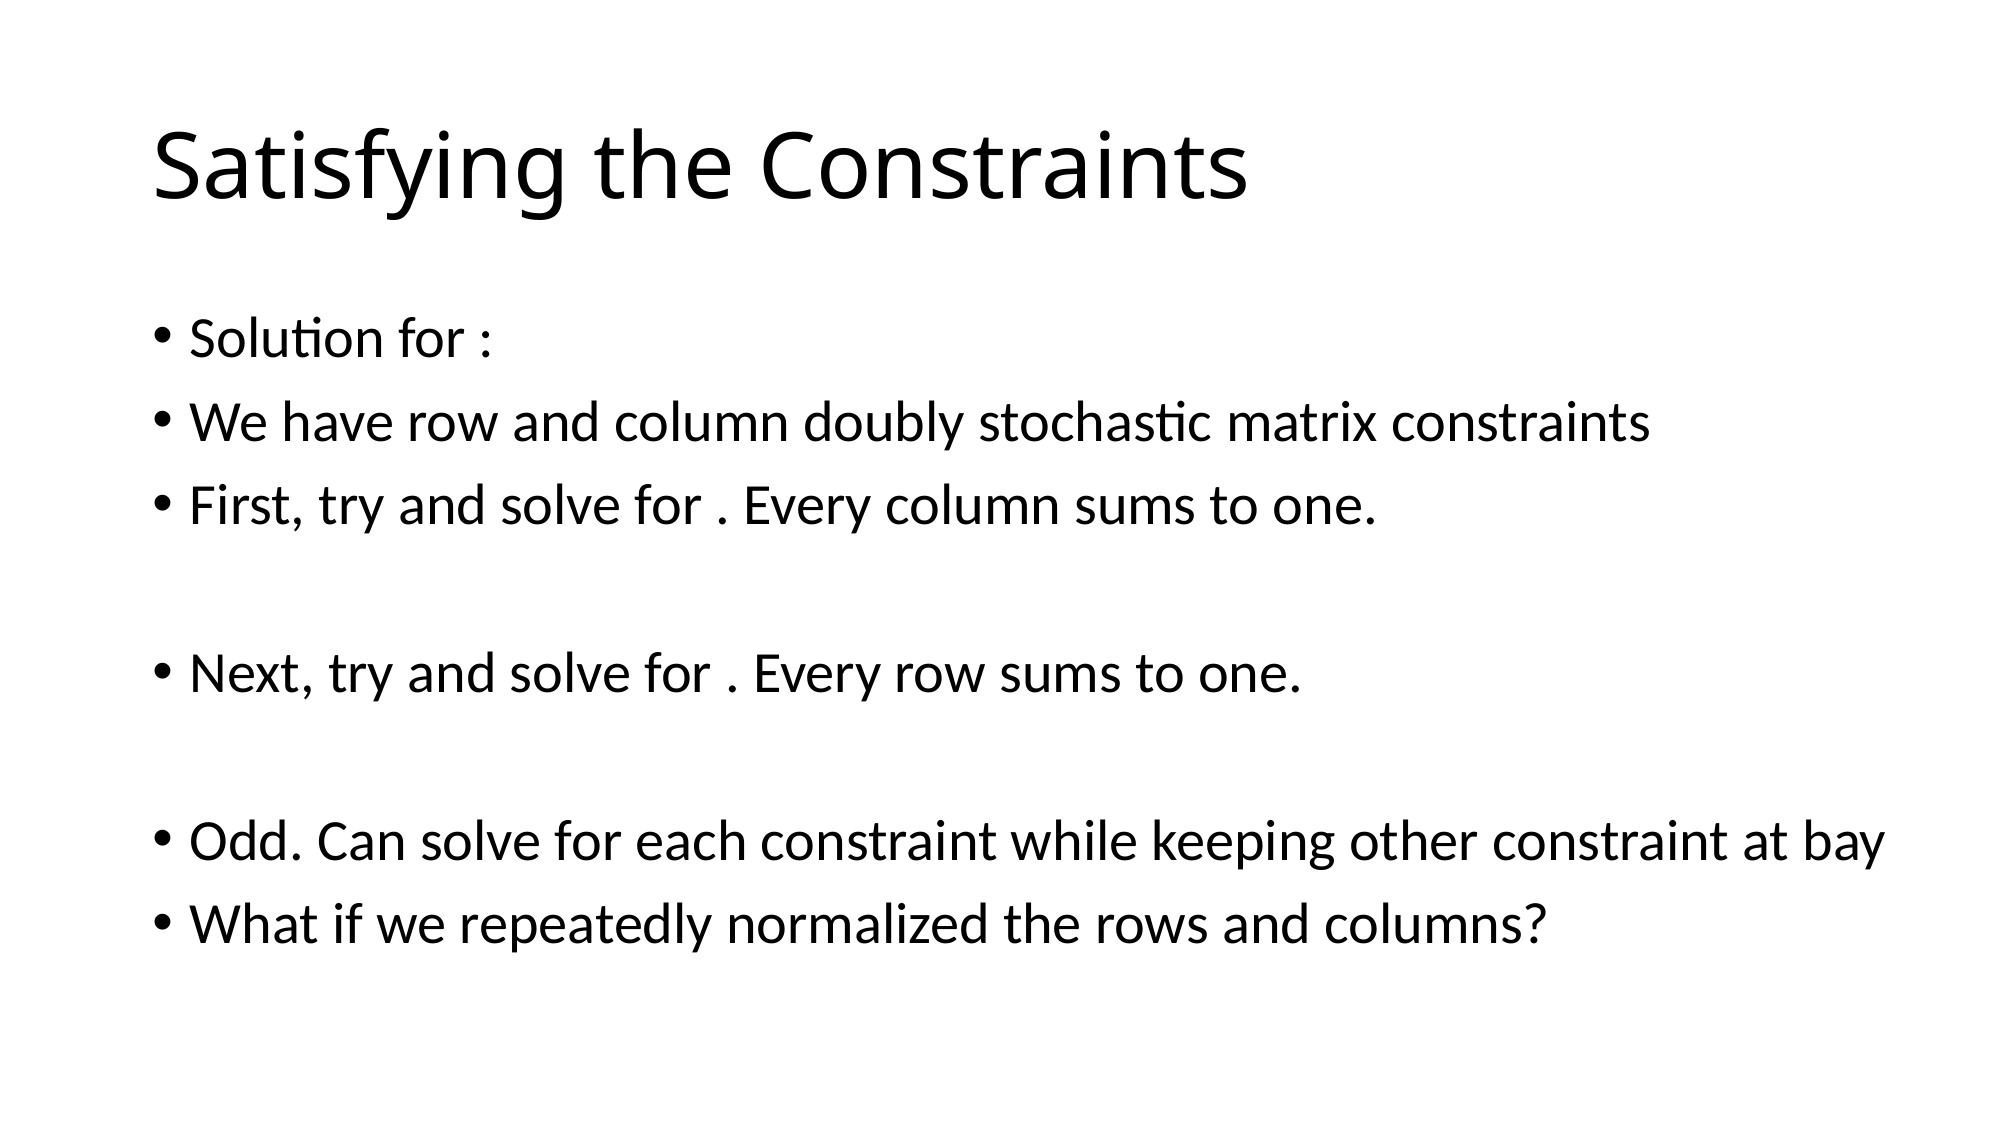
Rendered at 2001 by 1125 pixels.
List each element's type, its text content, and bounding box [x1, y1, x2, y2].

title Satisfying the Constraints [137, 59, 1863, 278]
